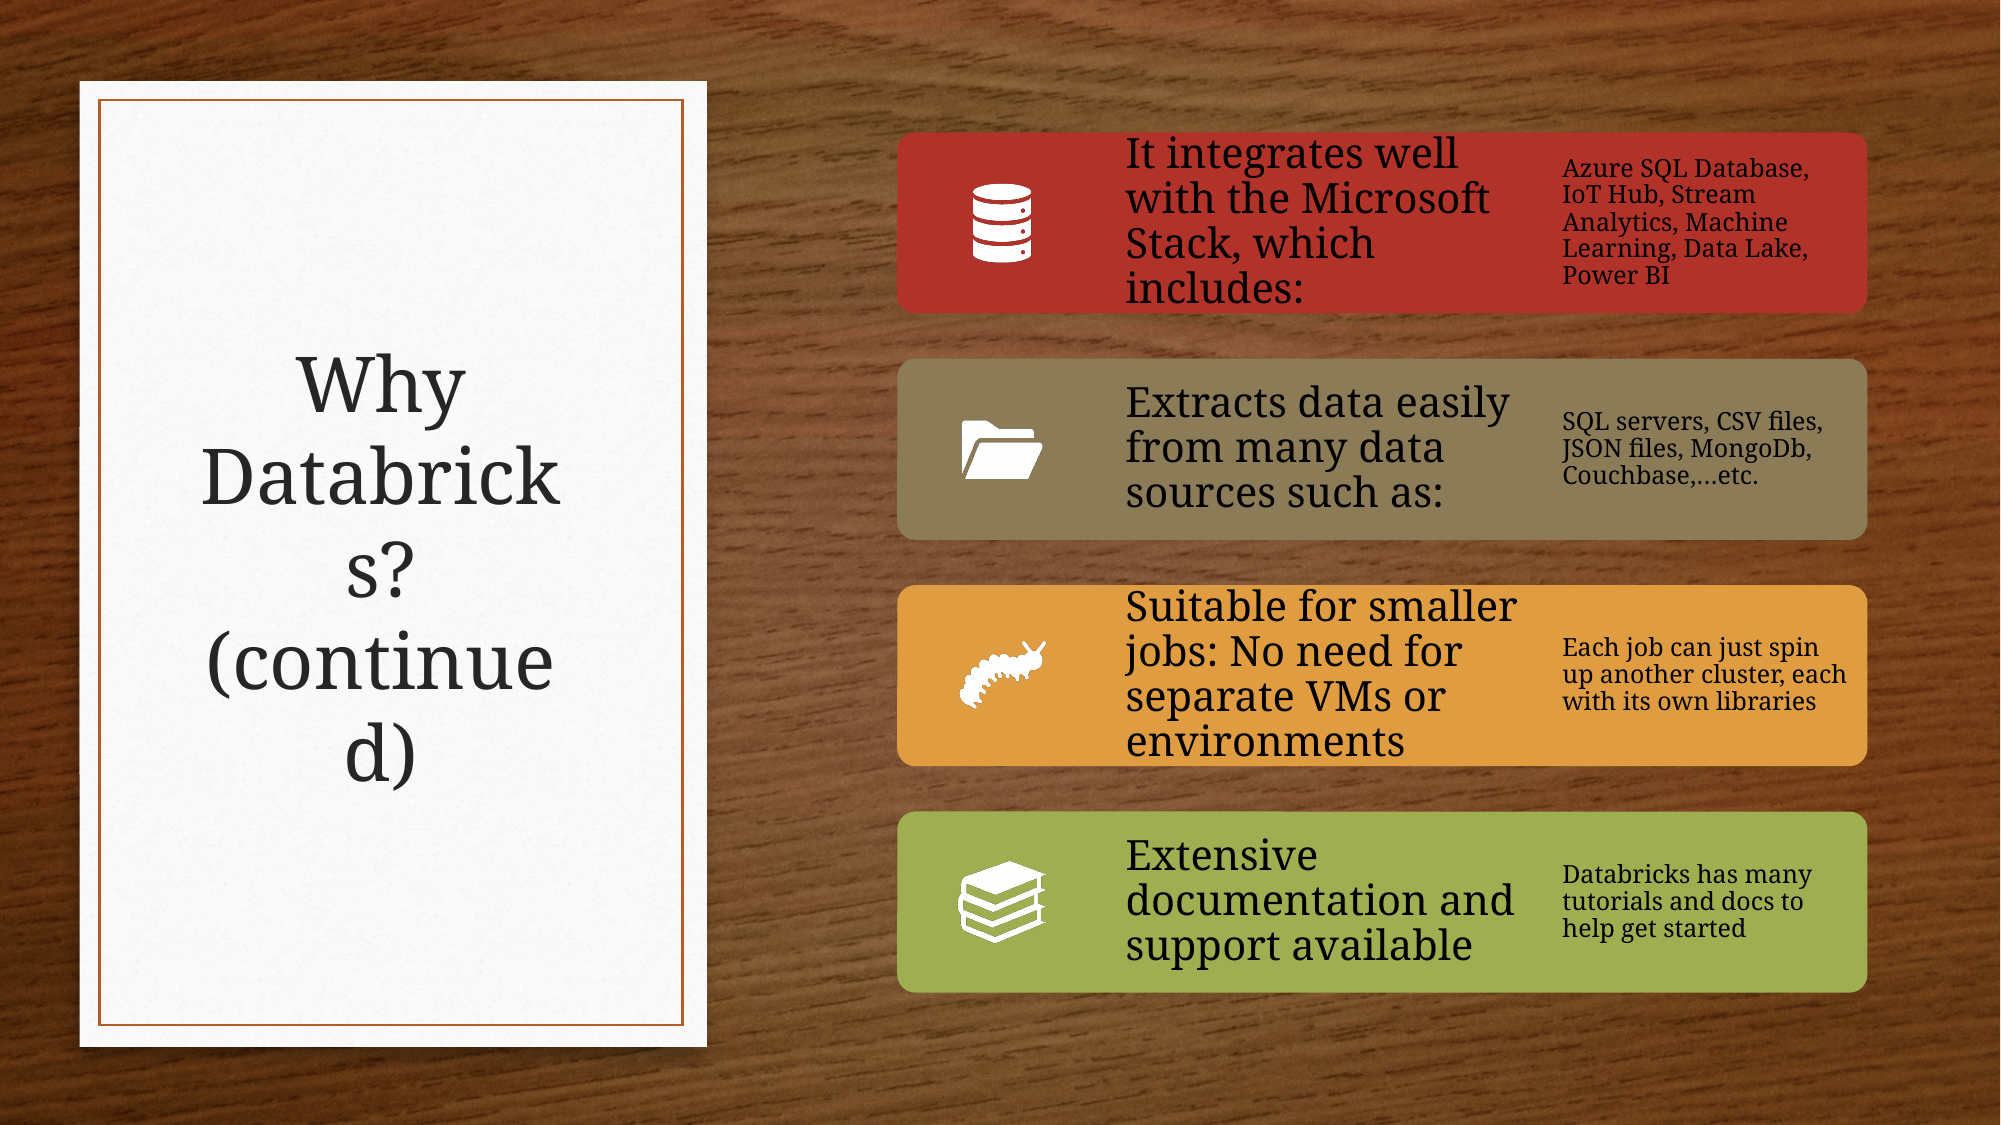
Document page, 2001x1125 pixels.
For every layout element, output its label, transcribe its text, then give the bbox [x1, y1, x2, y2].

text_box [78, 80, 708, 1048]
text_box [762, 0, 2000, 1125]
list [897, 131, 1868, 994]
title Why Databricks? (continued) [173, 173, 589, 960]
text_box [0, 0, 762, 1125]
text_box [99, 99, 683, 1026]
